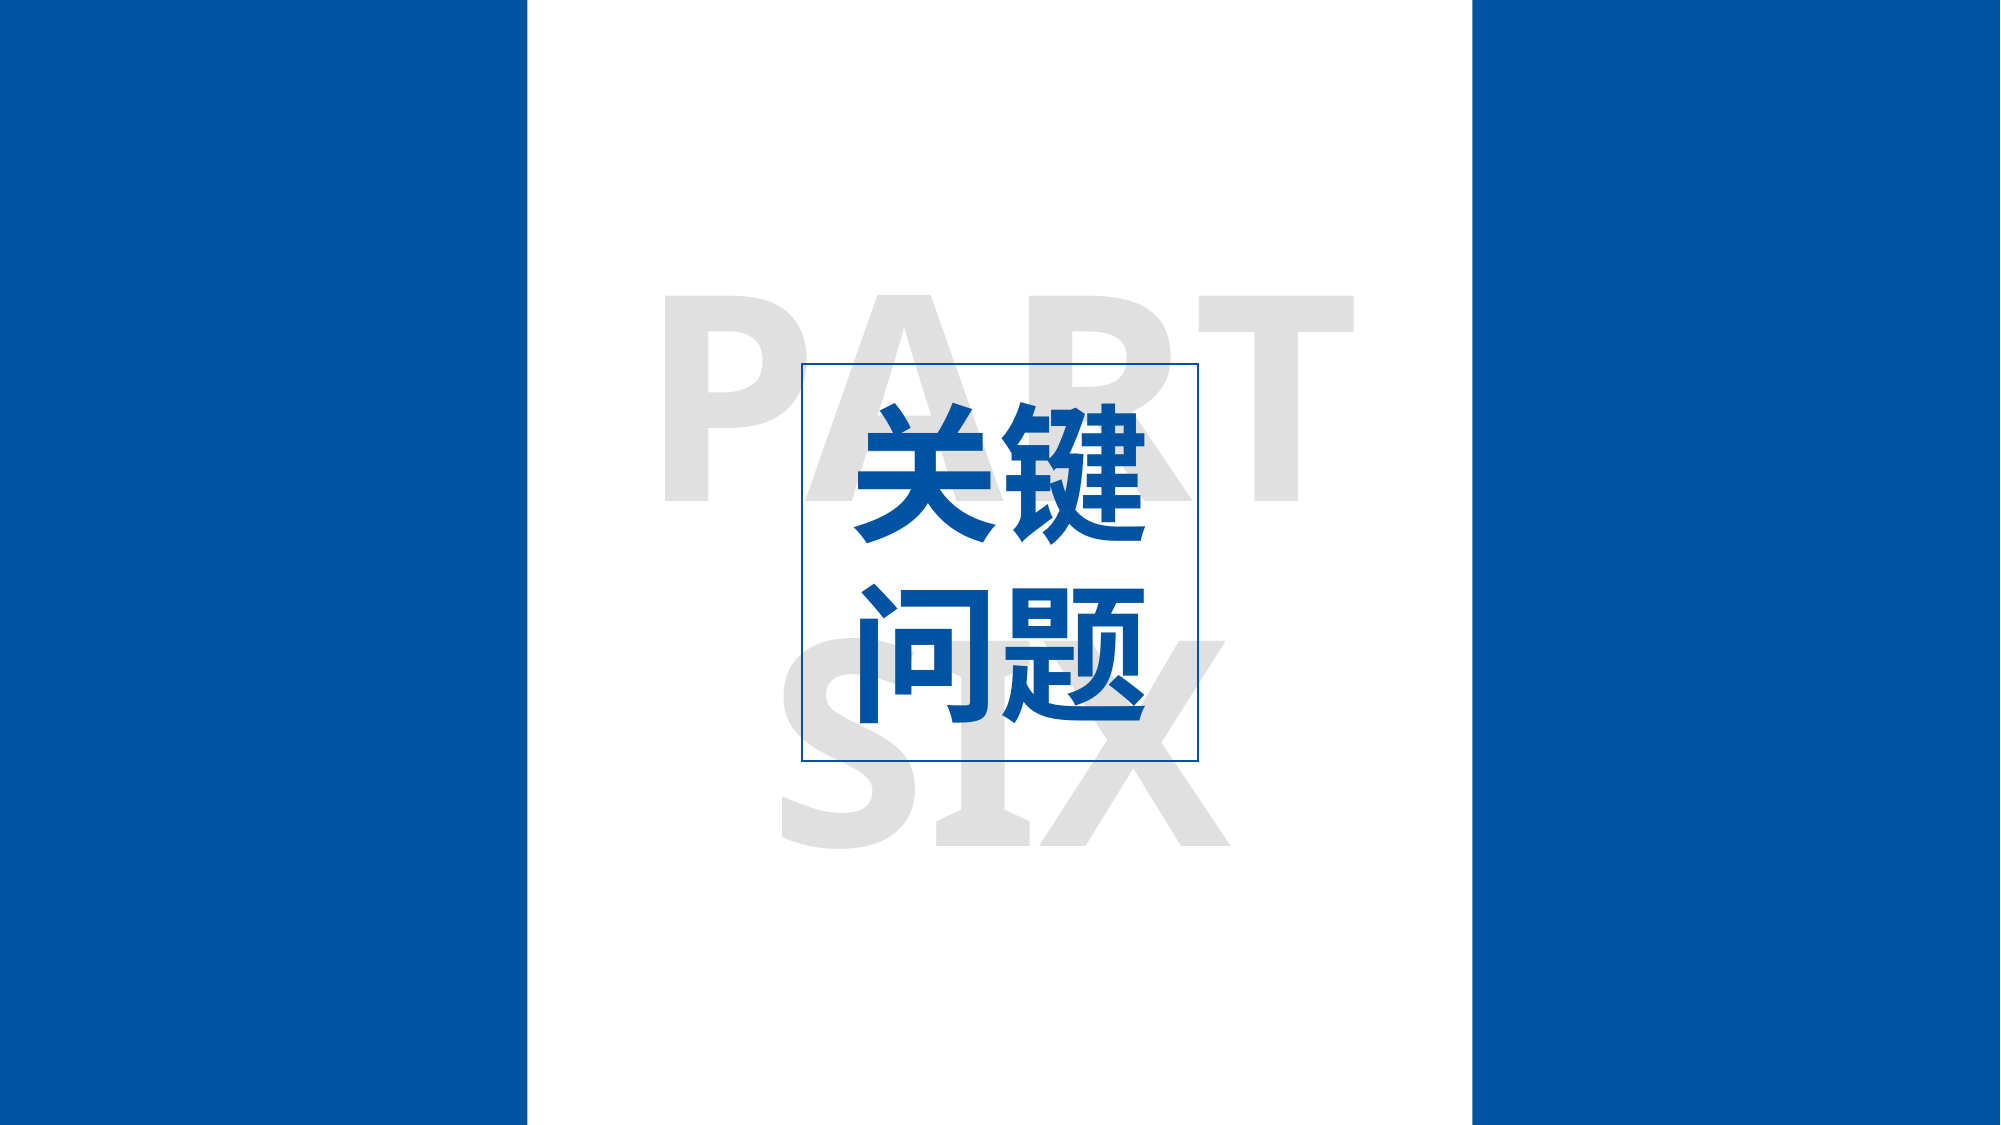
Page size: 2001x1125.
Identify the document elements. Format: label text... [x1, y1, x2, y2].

text_box [0, 0, 529, 1125]
text_box [1471, 0, 2000, 1125]
text_box PART SIX [529, 206, 1471, 912]
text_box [801, 364, 1199, 761]
